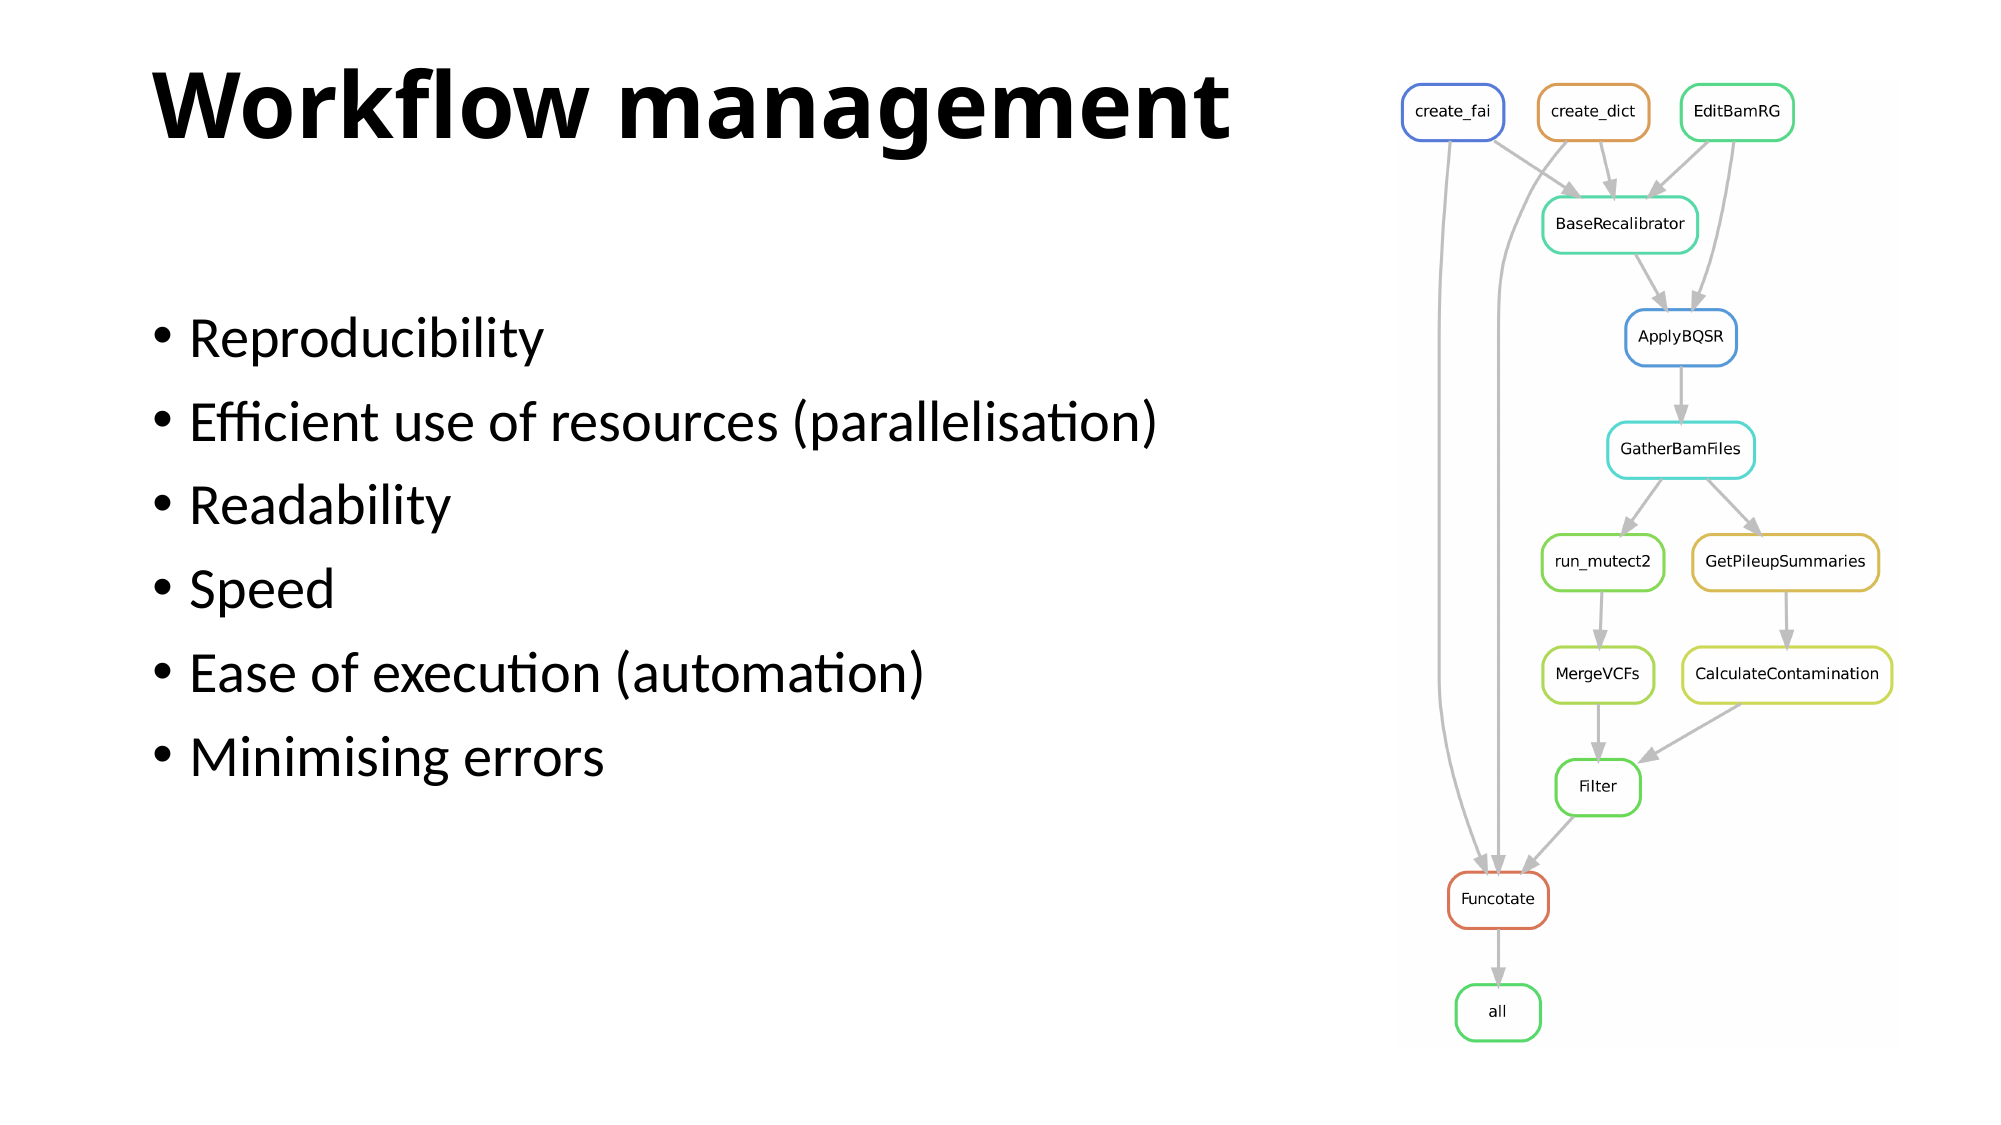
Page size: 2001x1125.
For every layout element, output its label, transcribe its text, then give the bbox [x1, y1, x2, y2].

picture [1396, 78, 1898, 1047]
title Workflow management [137, 0, 1863, 218]
list Reproducibility Efficient use of resources (parallelisation) Readability Speed Ease of execution (automation) Minimising errors [137, 299, 1211, 1014]
